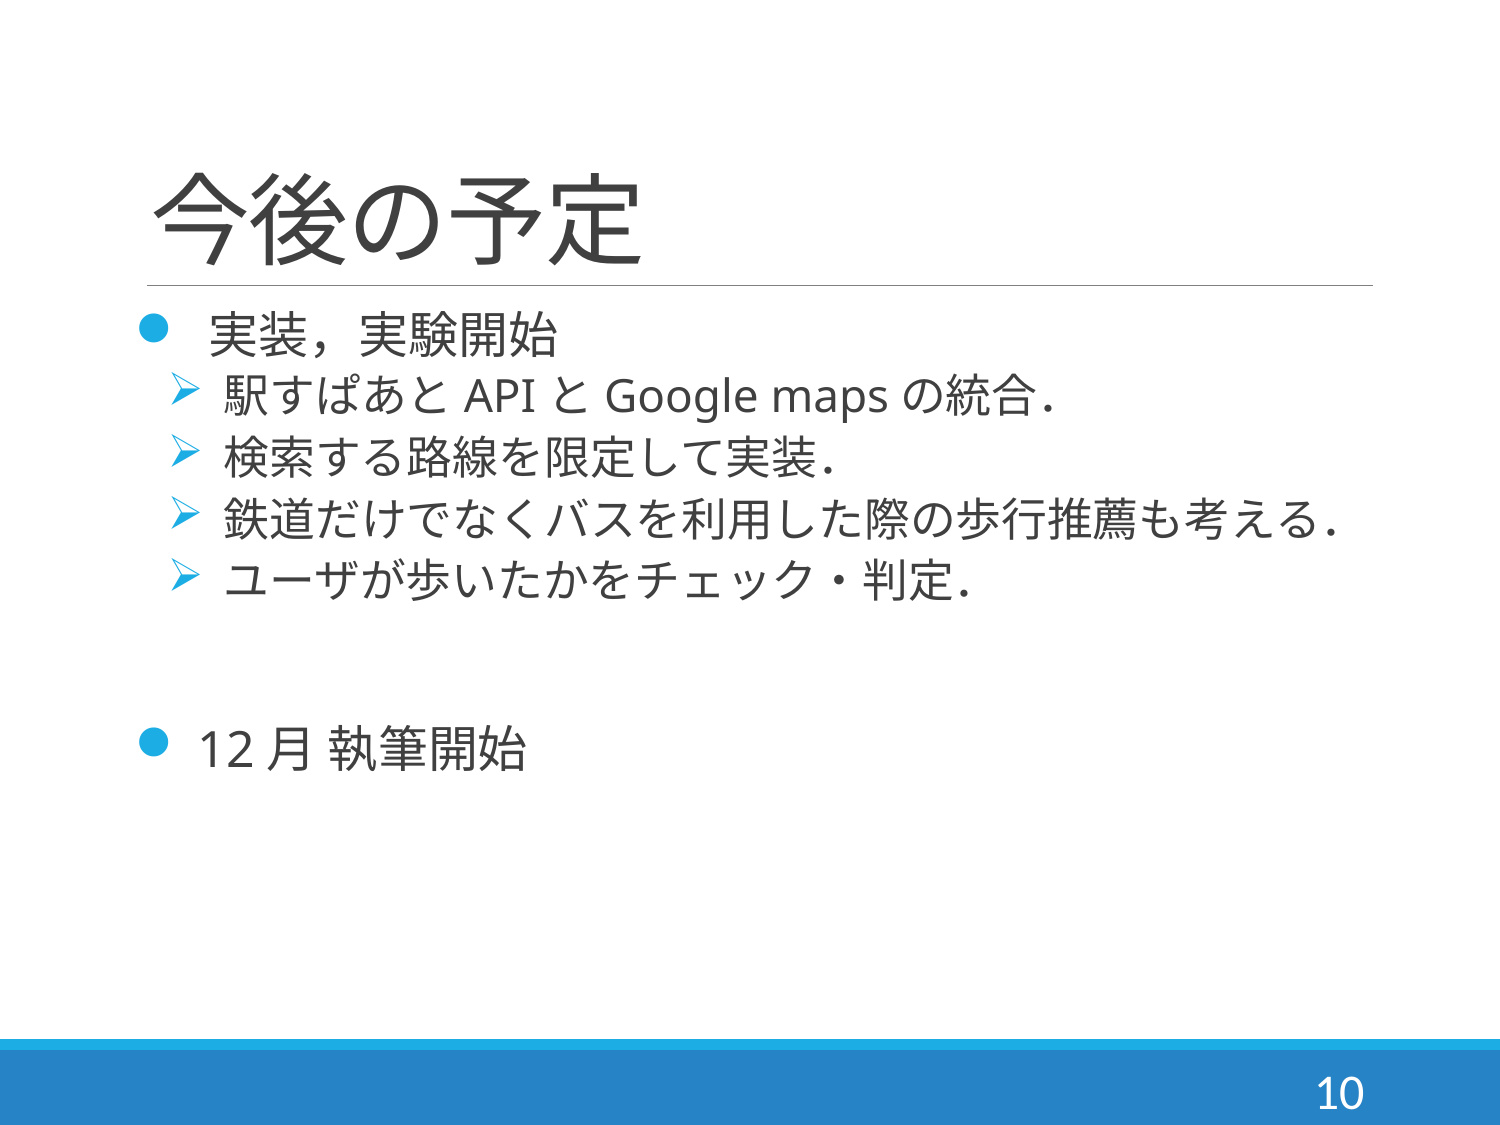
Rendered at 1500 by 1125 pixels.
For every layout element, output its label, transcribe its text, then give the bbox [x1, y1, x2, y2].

list 実装，実験開始 駅すぱあとAPIとGoogle mapsの統合． 検索する路線を限定して実装． 鉄道だけでなくバスを利用した際の歩行推薦も考える． ユーザが歩いたかをチェック・判定． 12月 執筆開始 [135, 302, 1373, 963]
title 今後の予定 [135, 47, 1373, 285]
slide_number 10 [1218, 1059, 1380, 1120]
